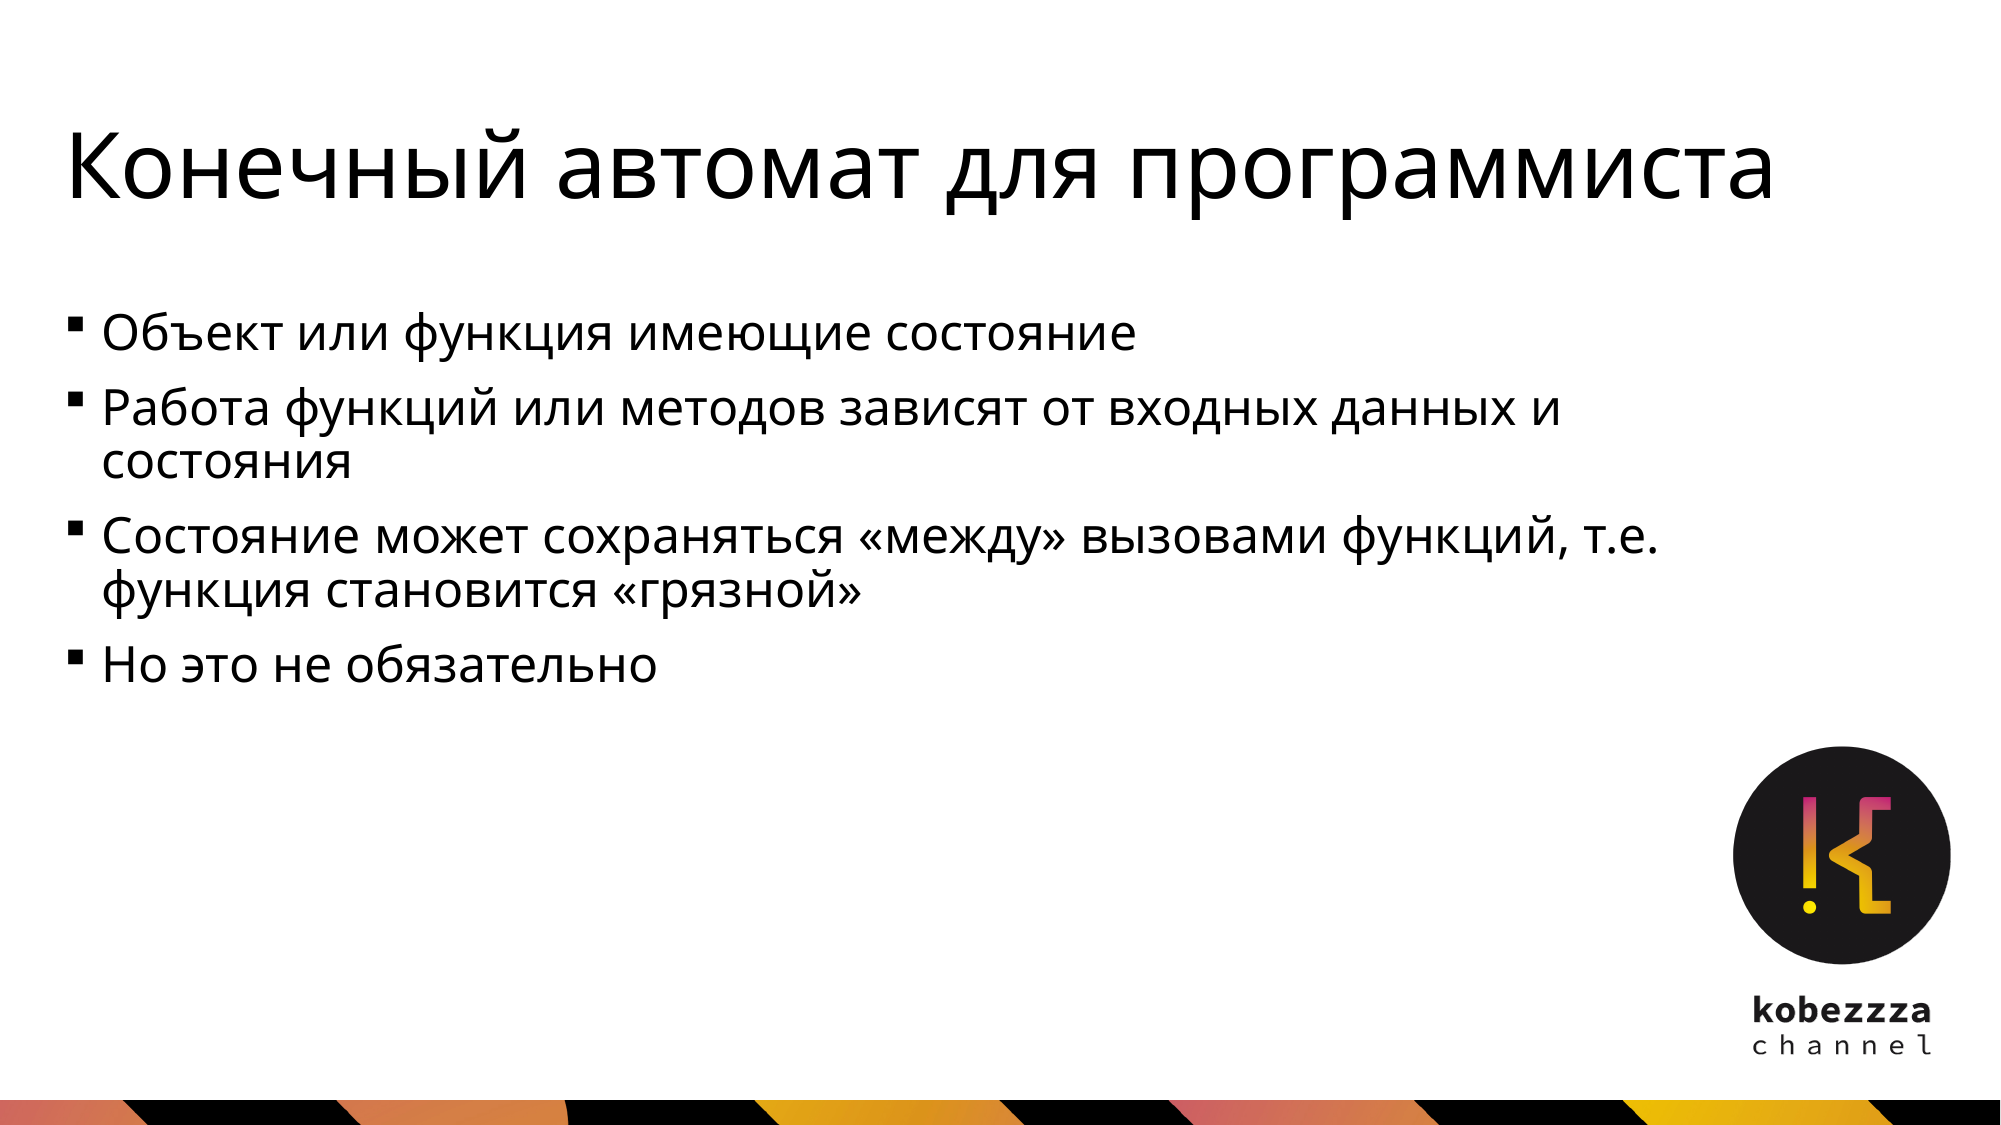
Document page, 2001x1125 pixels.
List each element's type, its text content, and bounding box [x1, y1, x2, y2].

list Объект или функция имеющие состояние Работа функций или методов зависят от входных данных и состояния Состояние может сохраняться «между» вызовами функций, т.е. функция становится «грязной» Но это не обязательно [49, 299, 1695, 1014]
picture [0, 0, 2001, 1125]
title Конечный автомат для программиста [49, 59, 1913, 278]
